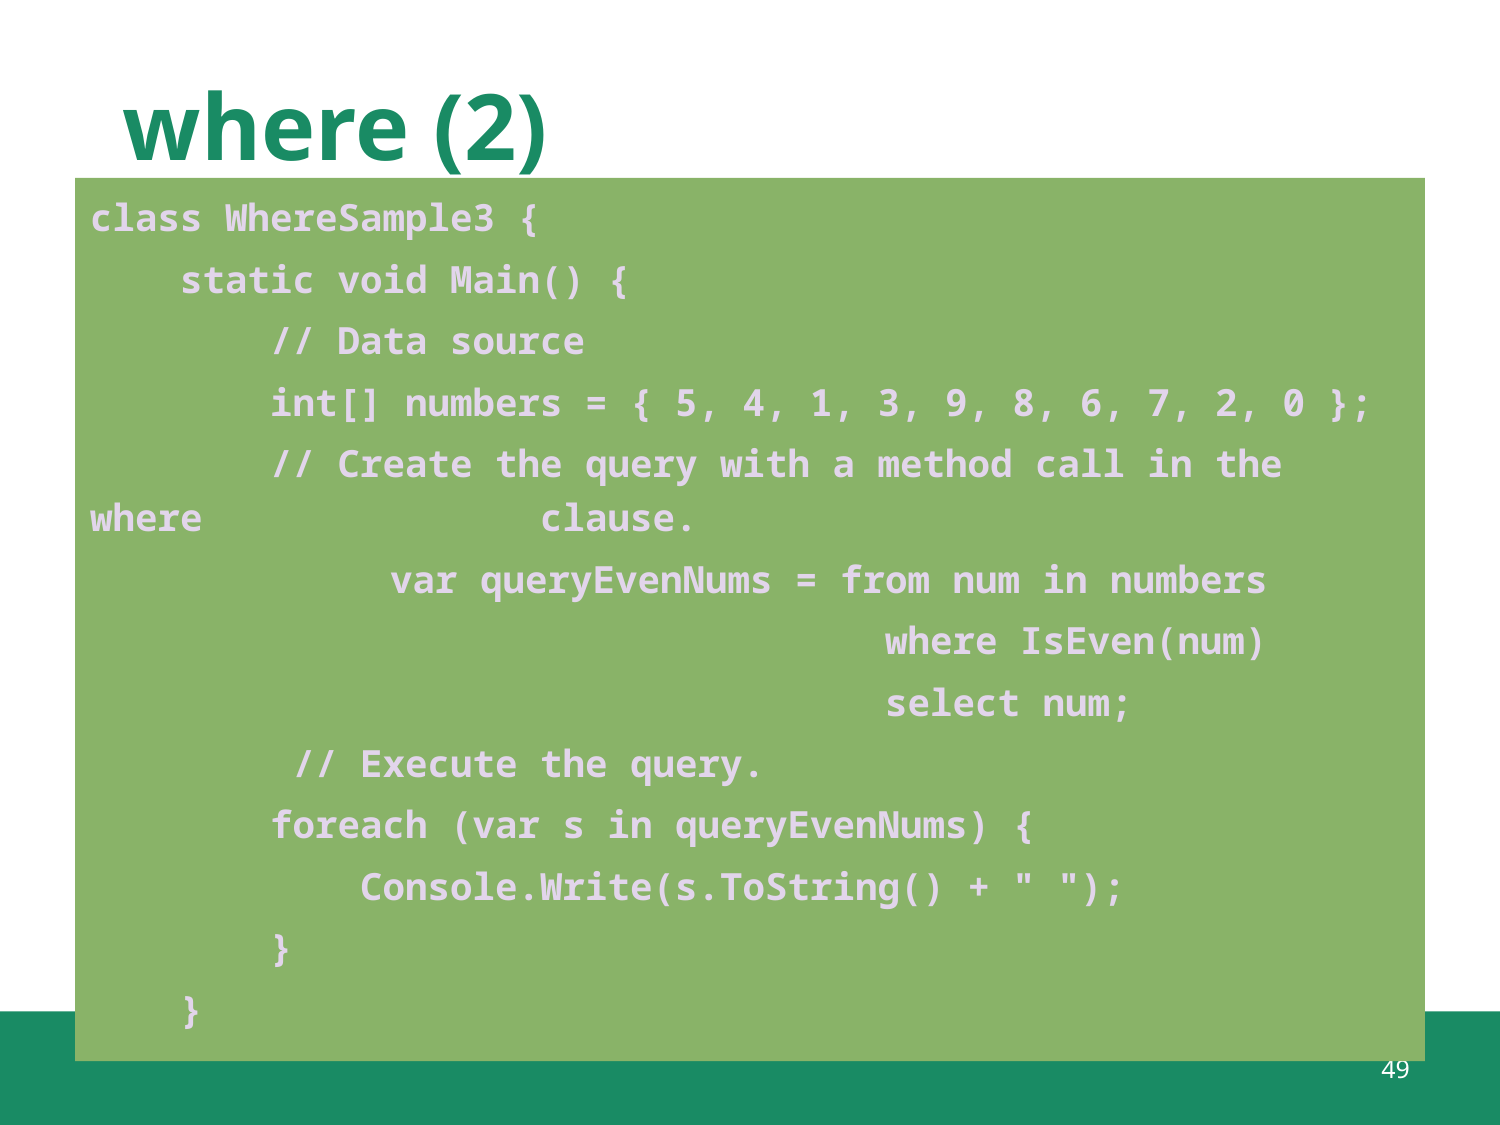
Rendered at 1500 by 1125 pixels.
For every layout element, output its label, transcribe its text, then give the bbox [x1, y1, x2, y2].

slide_number 49 [1338, 1040, 1425, 1101]
list class WhereSample3 { static void Main() { // Data source int[] numbers = { 5, 4, 1, 3, 9, 8, 6, 7, 2, 0 }; // Create the query with a method call in the where clause. var queryEvenNums = from num in numbers where IsEven(num) select num; // Execute the query. foreach (var s in queryEvenNums) { Console.Write(s.ToString() + " "); } } [75, 177, 1425, 1062]
title where (2) [107, 30, 1425, 177]
